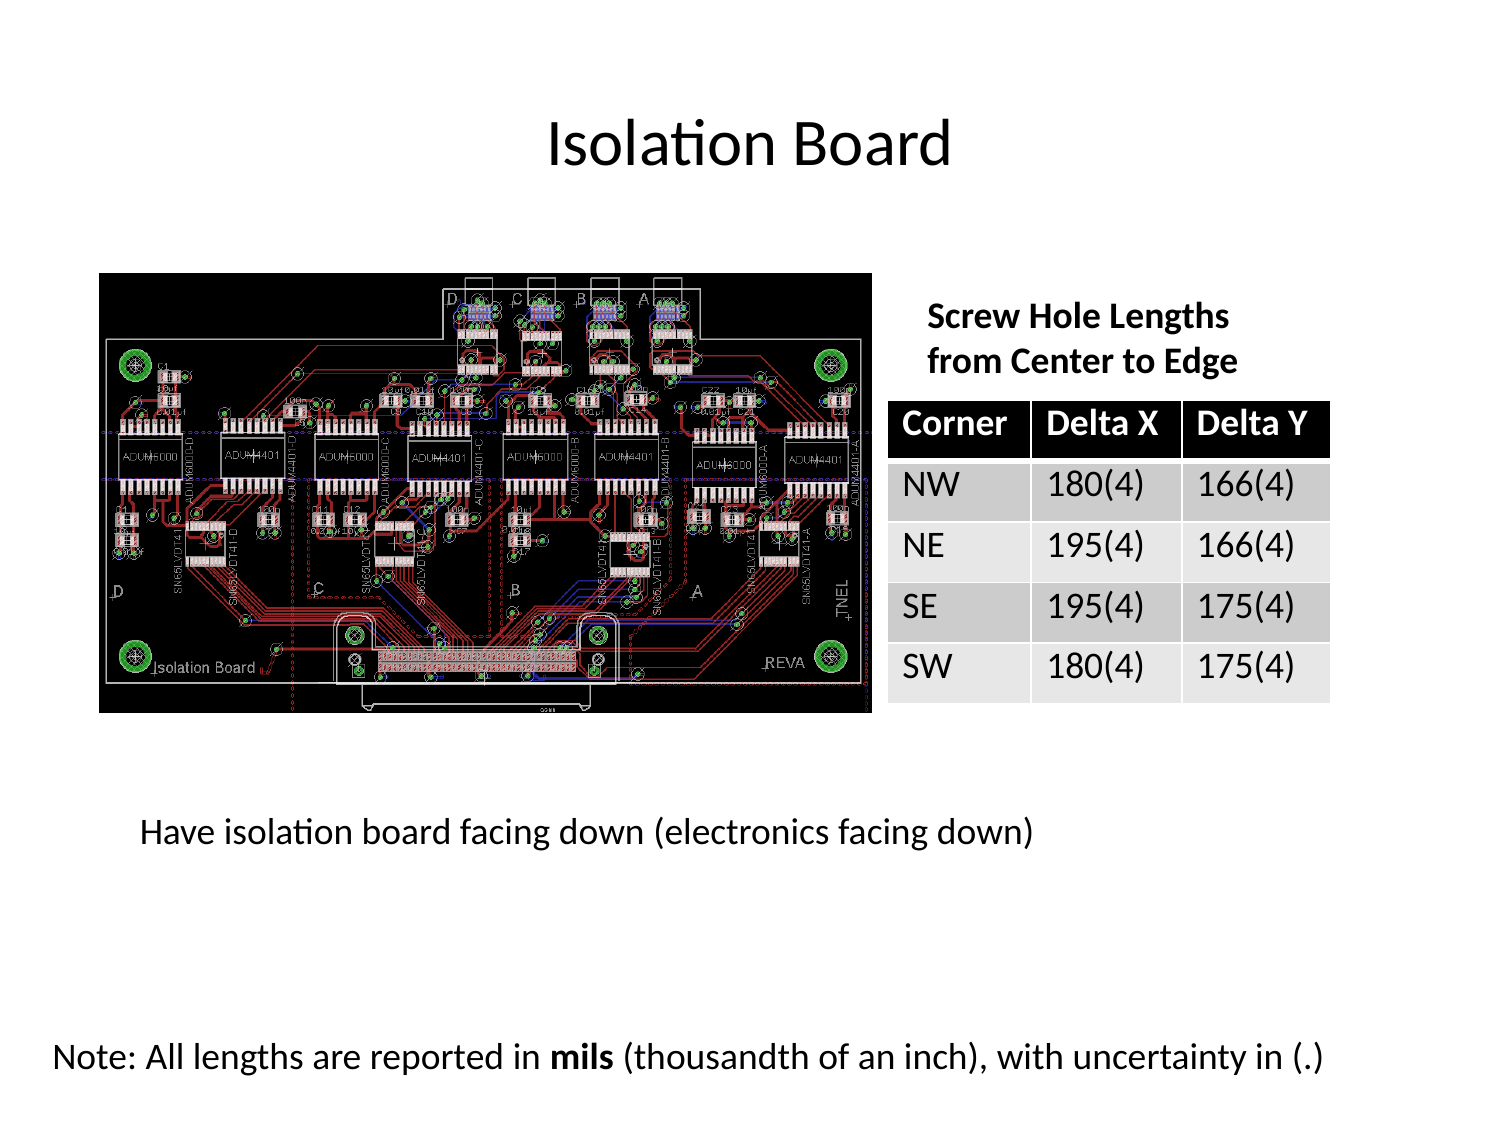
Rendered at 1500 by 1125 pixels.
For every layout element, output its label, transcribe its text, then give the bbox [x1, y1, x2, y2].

table_header Delta X [1032, 401, 1181, 458]
table_cell 175(4) [1183, 583, 1330, 642]
table_cell SE [888, 583, 1030, 642]
text_box Have isolation board facing down (electronics facing down) [125, 799, 1225, 860]
table_cell 175(4) [1183, 644, 1330, 703]
table_cell 166(4) [1183, 464, 1330, 521]
picture [99, 273, 873, 713]
table_cell SW [888, 644, 1030, 703]
table_cell 195(4) [1032, 583, 1181, 642]
title Isolation Board [75, 45, 1425, 233]
table_cell 195(4) [1032, 523, 1181, 582]
text_box Screw Hole Lengths from Center to Edge [912, 283, 1300, 389]
table_cell 166(4) [1183, 523, 1330, 582]
table_header Delta Y [1183, 401, 1330, 458]
table_cell NE [888, 523, 1030, 582]
table_cell NW [888, 464, 1030, 521]
table_header Corner [888, 401, 1030, 458]
text_box Note: All lengths are reported in mils (thousandth of an inch), with uncertainty in (.) [37, 1024, 1463, 1085]
table_cell 180(4) [1032, 644, 1181, 703]
table_cell 180(4) [1032, 464, 1181, 521]
